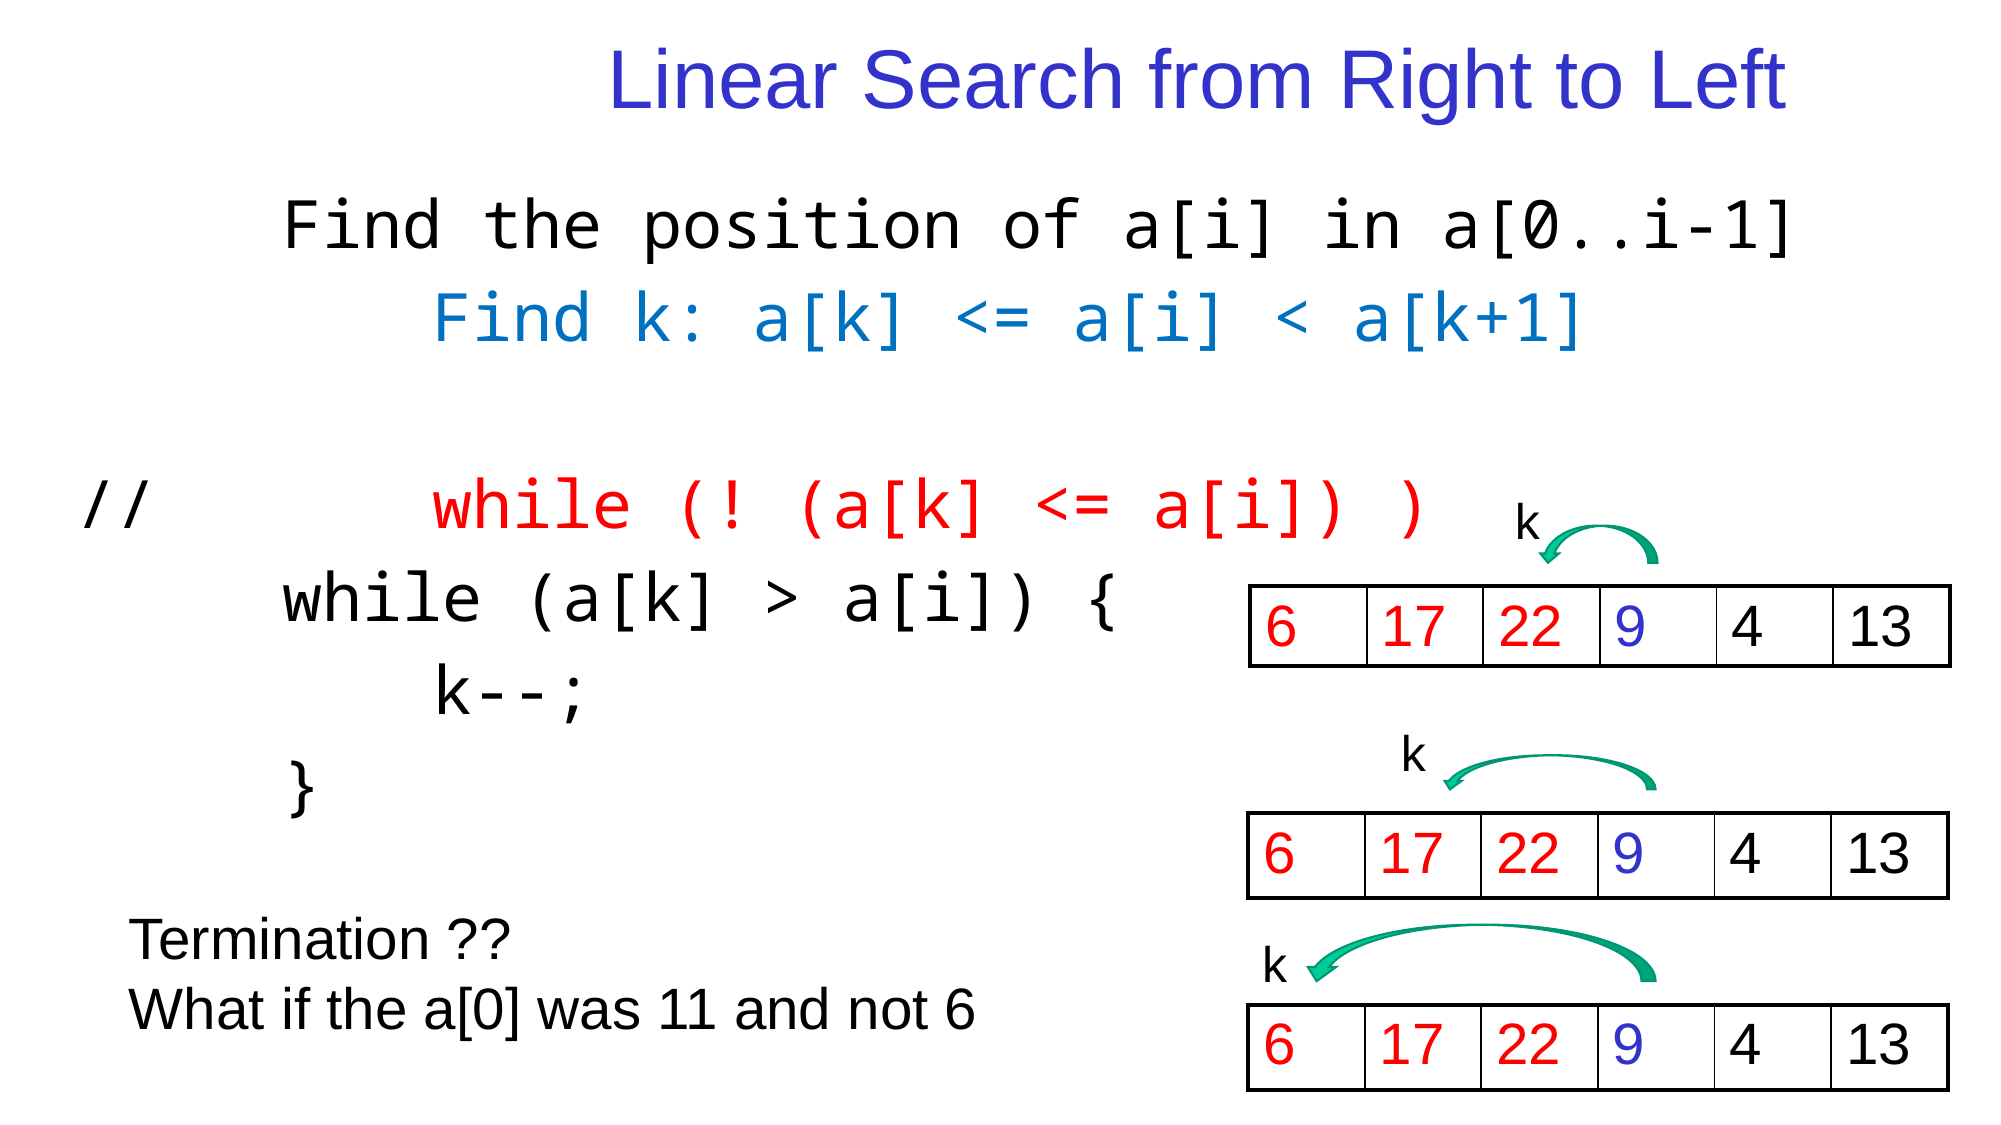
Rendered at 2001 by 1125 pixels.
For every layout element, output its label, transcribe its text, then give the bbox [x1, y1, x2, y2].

table_header 13 [1832, 1007, 1946, 1088]
text_box Find the position of a[i] in a[0..i-1] Find k: a[k] <= a[i] < a[k+1] // while (! (a[k] <= a[i]) ) while (a[k] > a[i]) { k--; } [61, 174, 1868, 1050]
table_header 9 [1599, 1007, 1714, 1088]
table_header 22 [1482, 815, 1597, 896]
text_box Termination ?? What if the a[0] was 11 and not 6 [114, 893, 994, 1049]
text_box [1249, 482, 1950, 672]
table_header 4 [1715, 815, 1830, 896]
text_box [1305, 923, 1657, 983]
table_header 17 [1366, 1007, 1480, 1088]
table_header 6 [1250, 1007, 1364, 1088]
table_header 22 [1482, 1007, 1597, 1088]
text_box k [1247, 924, 1303, 1000]
title Linear Search from Right to Left [445, 24, 1950, 125]
table_header 13 [1832, 815, 1946, 896]
table_header 6 [1250, 815, 1364, 896]
text_box k [1386, 713, 1441, 789]
table_header 17 [1366, 815, 1480, 896]
text_box [1442, 754, 1657, 791]
table_header 4 [1715, 1007, 1830, 1088]
table_header 9 [1599, 815, 1714, 896]
